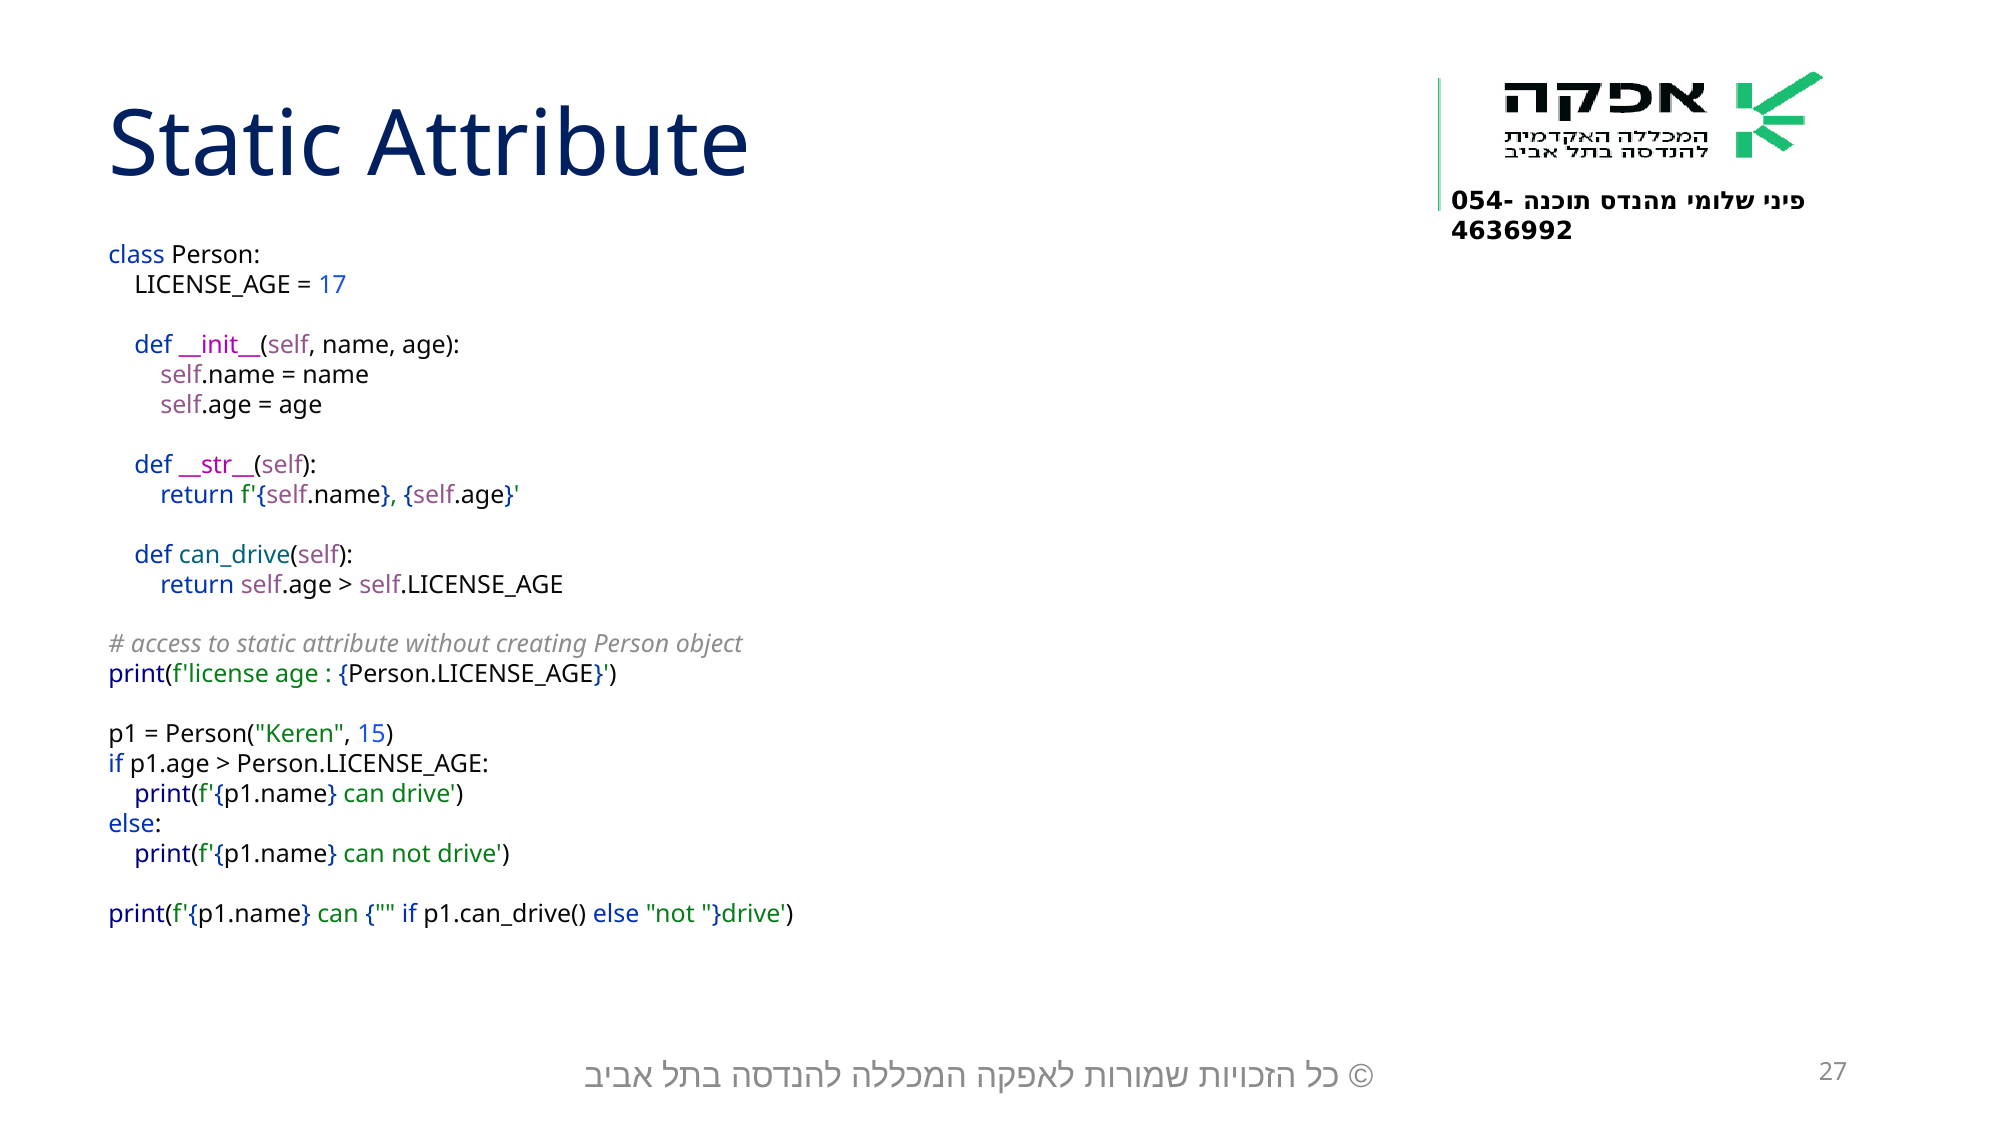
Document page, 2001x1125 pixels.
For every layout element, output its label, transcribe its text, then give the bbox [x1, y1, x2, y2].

picture [1416, 59, 1871, 230]
slide_number 27 [1412, 1042, 1863, 1103]
text_box Static Attribute [93, 76, 1441, 202]
text_box class Person: LICENSE_AGE = 17 def __init__(self, name, age): self.name = name self.age = age def __str__(self): return f'{self.name}, {self.age}' def can_drive(self): return self.age > self.LICENSE_AGE # access to static attribute without creating Person object print(f'license age : {Person.LICENSE_AGE}') p1 = Person("Keren", 15) if p1.age > Person.LICENSE_AGE: print(f'{p1.name} can drive') else: print(f'{p1.name} can not drive') print(f'{p1.name} can {"" if p1.can_drive() else "not "}drive') [93, 231, 1815, 963]
footer © כל הזכויות שמורות לאפקה המכללה להנדסה בתל אביב [518, 1042, 1412, 1103]
